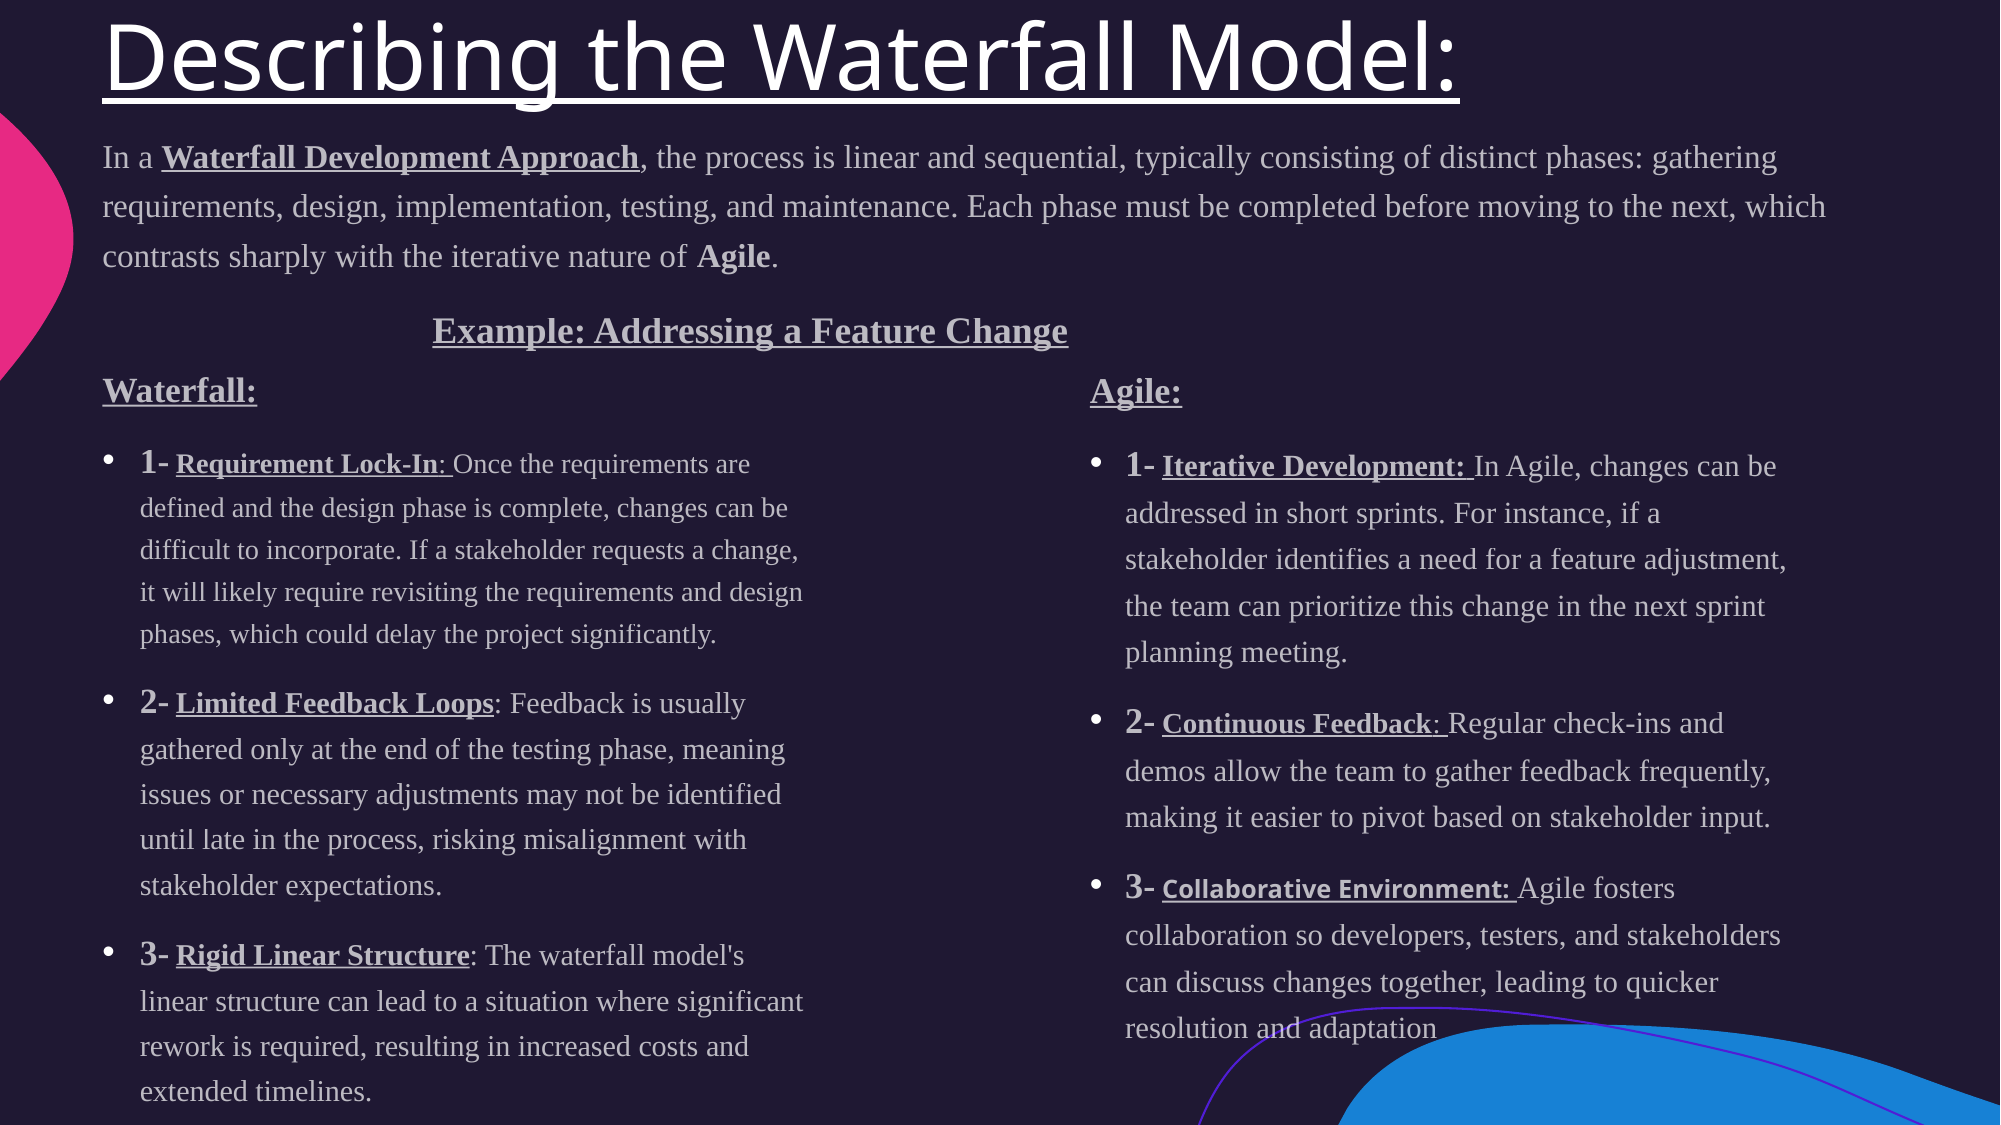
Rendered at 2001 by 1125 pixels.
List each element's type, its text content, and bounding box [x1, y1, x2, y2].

text_box Waterfall: 1- Requirement Lock-In: Once the requirements are defined and the design phase is complete, changes can be difficult to incorporate. If a stakeholder requests a change, it will likely require revisiting the requirements and design phases, which could delay the project significantly. 2- Limited Feedback Loops: Feedback is usually gathered only at the end of the testing phase, meaning issues or necessary adjustments may not be identified until late in the process, risking misalignment with stakeholder expectations. 3- Rigid Linear Structure: The waterfall model's linear structure can lead to a situation where significant rework is required, resulting in increased costs and extended timelines. [87, 349, 827, 1123]
text_box Agile: 1- Iterative Development: In Agile, changes can be addressed in short sprints. For instance, if a stakeholder identifies a need for a feature adjustment, the team can prioritize this change in the next sprint planning meeting. 2- Continuous Feedback: Regular check-ins and demos allow the team to gather feedback frequently, making it easier to pivot based on stakeholder input. 3- Collaborative Environment: Agile fosters collaboration so developers, testers, and stakeholders can discuss changes together, leading to quicker resolution and adaptation [1074, 349, 1814, 1064]
list In a Waterfall Development Approach, the process is linear and sequential, typically consisting of distinct phases: gathering requirements, design, implementation, testing, and maintenance. Each phase must be completed before moving to the next, which contrasts sharply with the iterative nature of Agile. Example: Addressing a Feature Change [87, 117, 1875, 420]
title Describing the Waterfall Model: [87, 2, 1838, 117]
